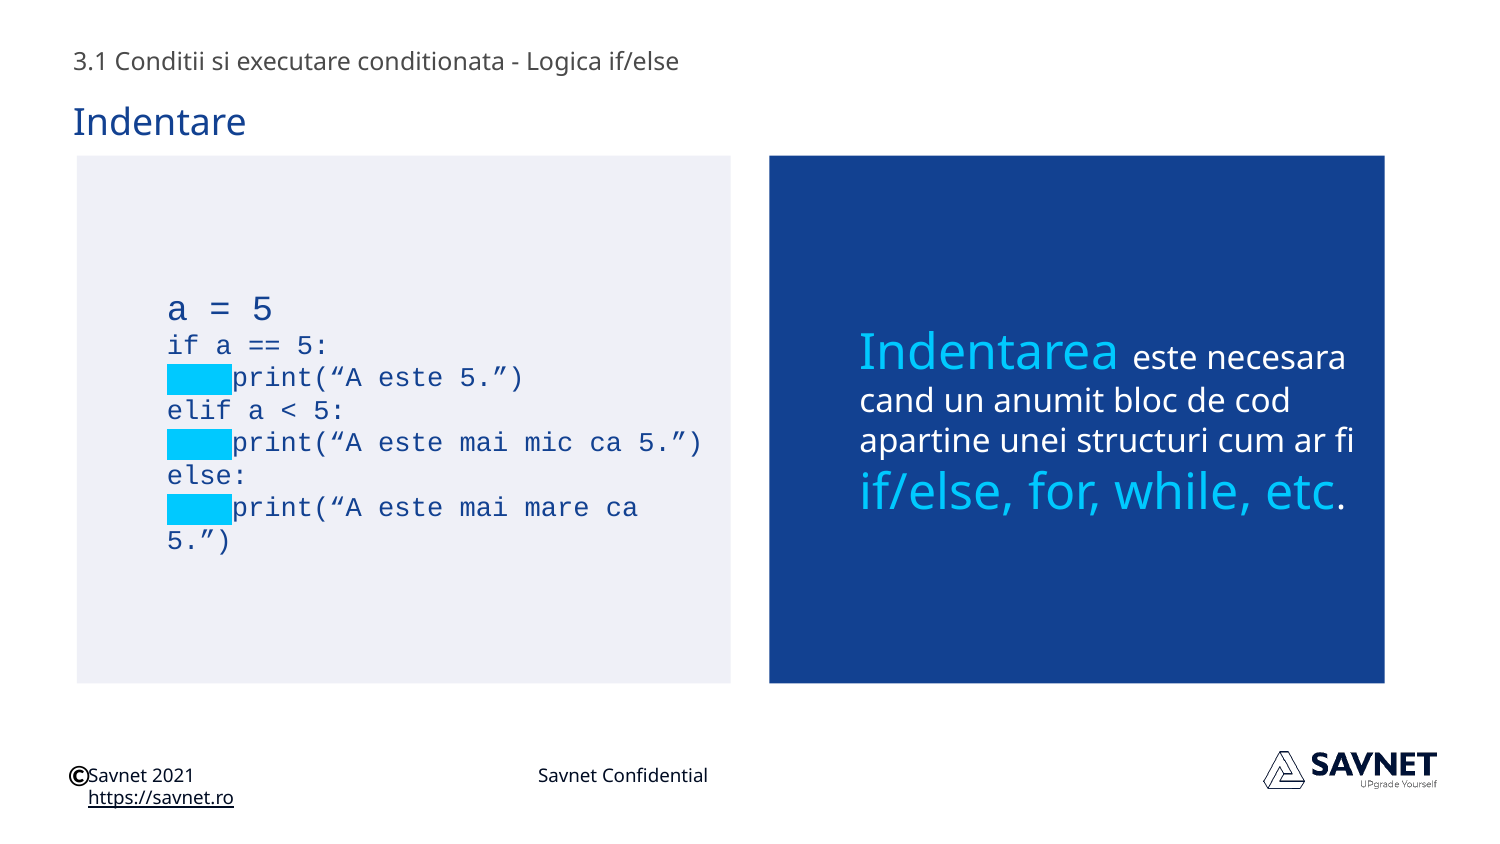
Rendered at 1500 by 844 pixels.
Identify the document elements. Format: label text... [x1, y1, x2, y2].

text_box a = 5 if a == 5: aprint(“A este 5.”) elif a < 5: aprint(“A este mai mic ca 5.”) else: sprint(“A este mai mare ca 5.”) [76, 155, 731, 684]
text_box Indentare [61, 91, 1438, 148]
text_box Indentarea este necesara cand un anumit bloc de cod apartine unei structuri cum ar fi if/else, for, while, etc. [769, 155, 1385, 684]
text_box Savnet 2021 Savnet Confidential https://savnet.ro [76, 757, 1264, 817]
picture [1262, 751, 1438, 789]
text_box 3.1 Conditii si executare conditionata - Logica if/else [61, 39, 1437, 81]
text_box © [55, 751, 89, 798]
